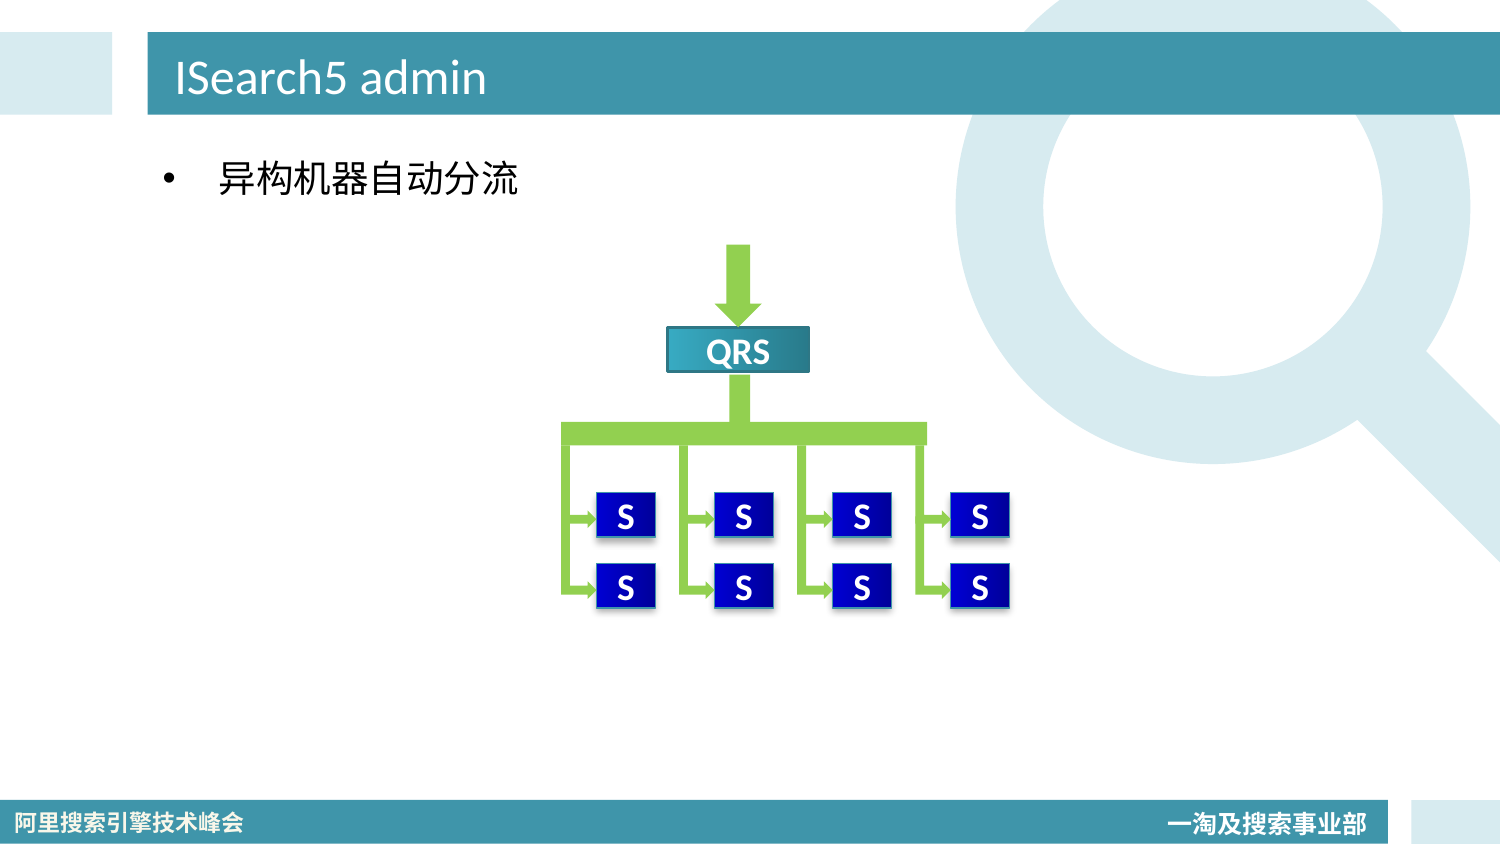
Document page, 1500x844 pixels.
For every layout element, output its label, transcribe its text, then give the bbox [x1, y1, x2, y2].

text_box S [950, 492, 1010, 538]
text_box S [832, 563, 892, 609]
list 异构机器自动分流 [147, 138, 1425, 754]
text_box [677, 515, 716, 601]
text_box QRS [666, 326, 810, 373]
text_box [560, 421, 928, 447]
text_box S [596, 492, 656, 538]
title ISearch5 admin [159, 33, 1425, 115]
text_box [728, 373, 751, 431]
text_box [559, 444, 598, 530]
text_box [795, 515, 834, 601]
text_box S [714, 492, 774, 538]
text_box [914, 444, 952, 530]
text_box [559, 515, 598, 601]
text_box [677, 444, 716, 530]
text_box [713, 243, 764, 329]
text_box S [714, 563, 774, 609]
text_box [914, 515, 952, 601]
text_box S [832, 492, 892, 538]
text_box S [596, 563, 656, 609]
text_box [795, 444, 834, 530]
text_box S [950, 563, 1010, 609]
